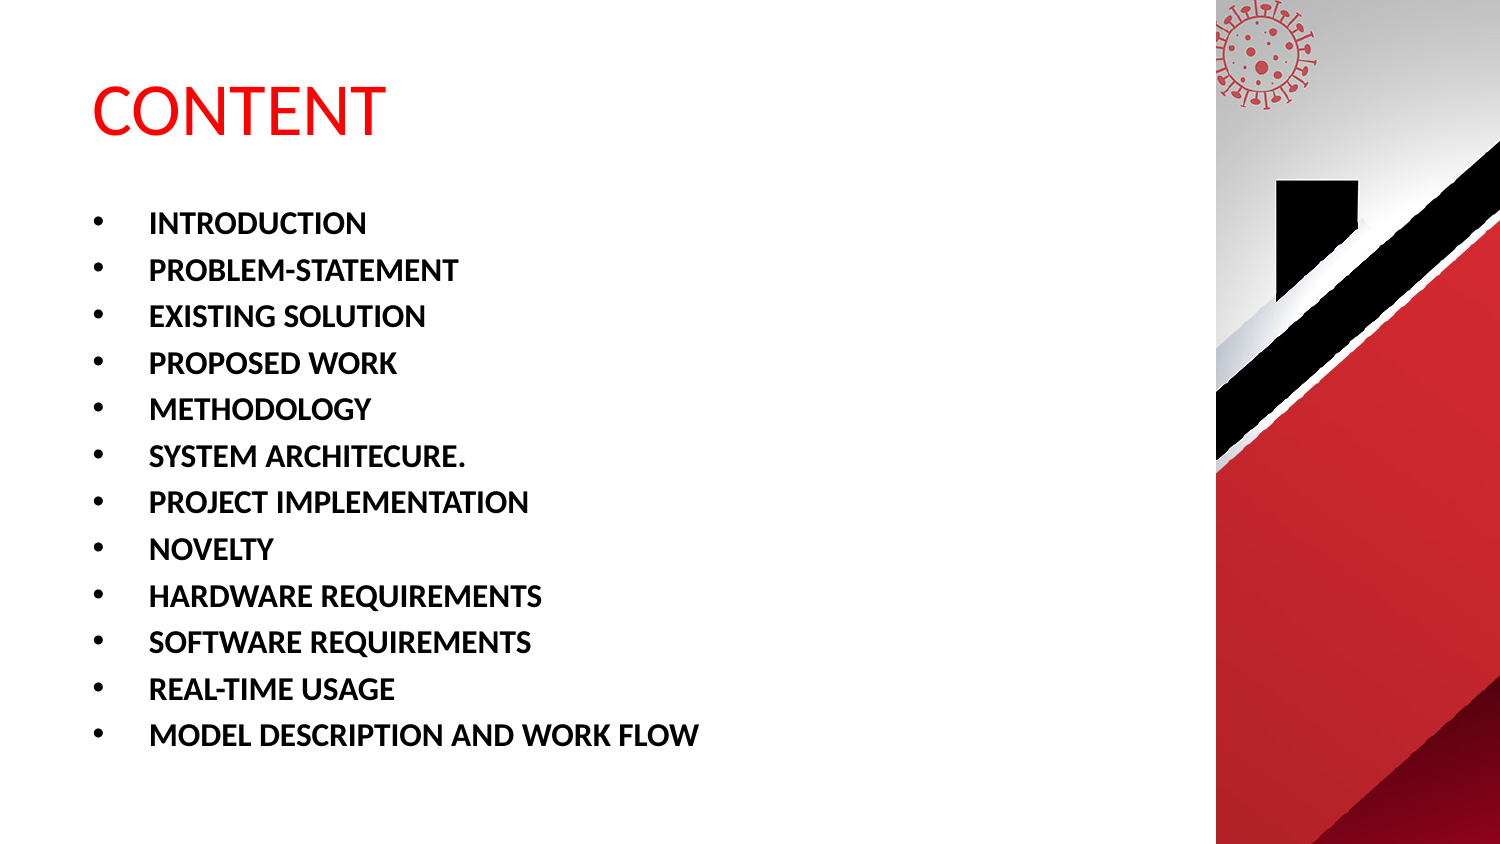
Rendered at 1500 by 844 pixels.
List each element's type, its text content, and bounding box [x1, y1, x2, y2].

picture [0, 0, 1500, 844]
title CONTENT [77, 46, 1103, 166]
list INTRODUCTION PROBLEM-STATEMENT EXISTING SOLUTION PROPOSED WORK METHODOLOGY SYSTEM ARCHITECURE. PROJECT IMPLEMENTATION NOVELTY HARDWARE REQUIREMENTS SOFTWARE REQUIREMENTS REAL-TIME USAGE MODEL DESCRIPTION AND WORK FLOW [77, 193, 1151, 798]
